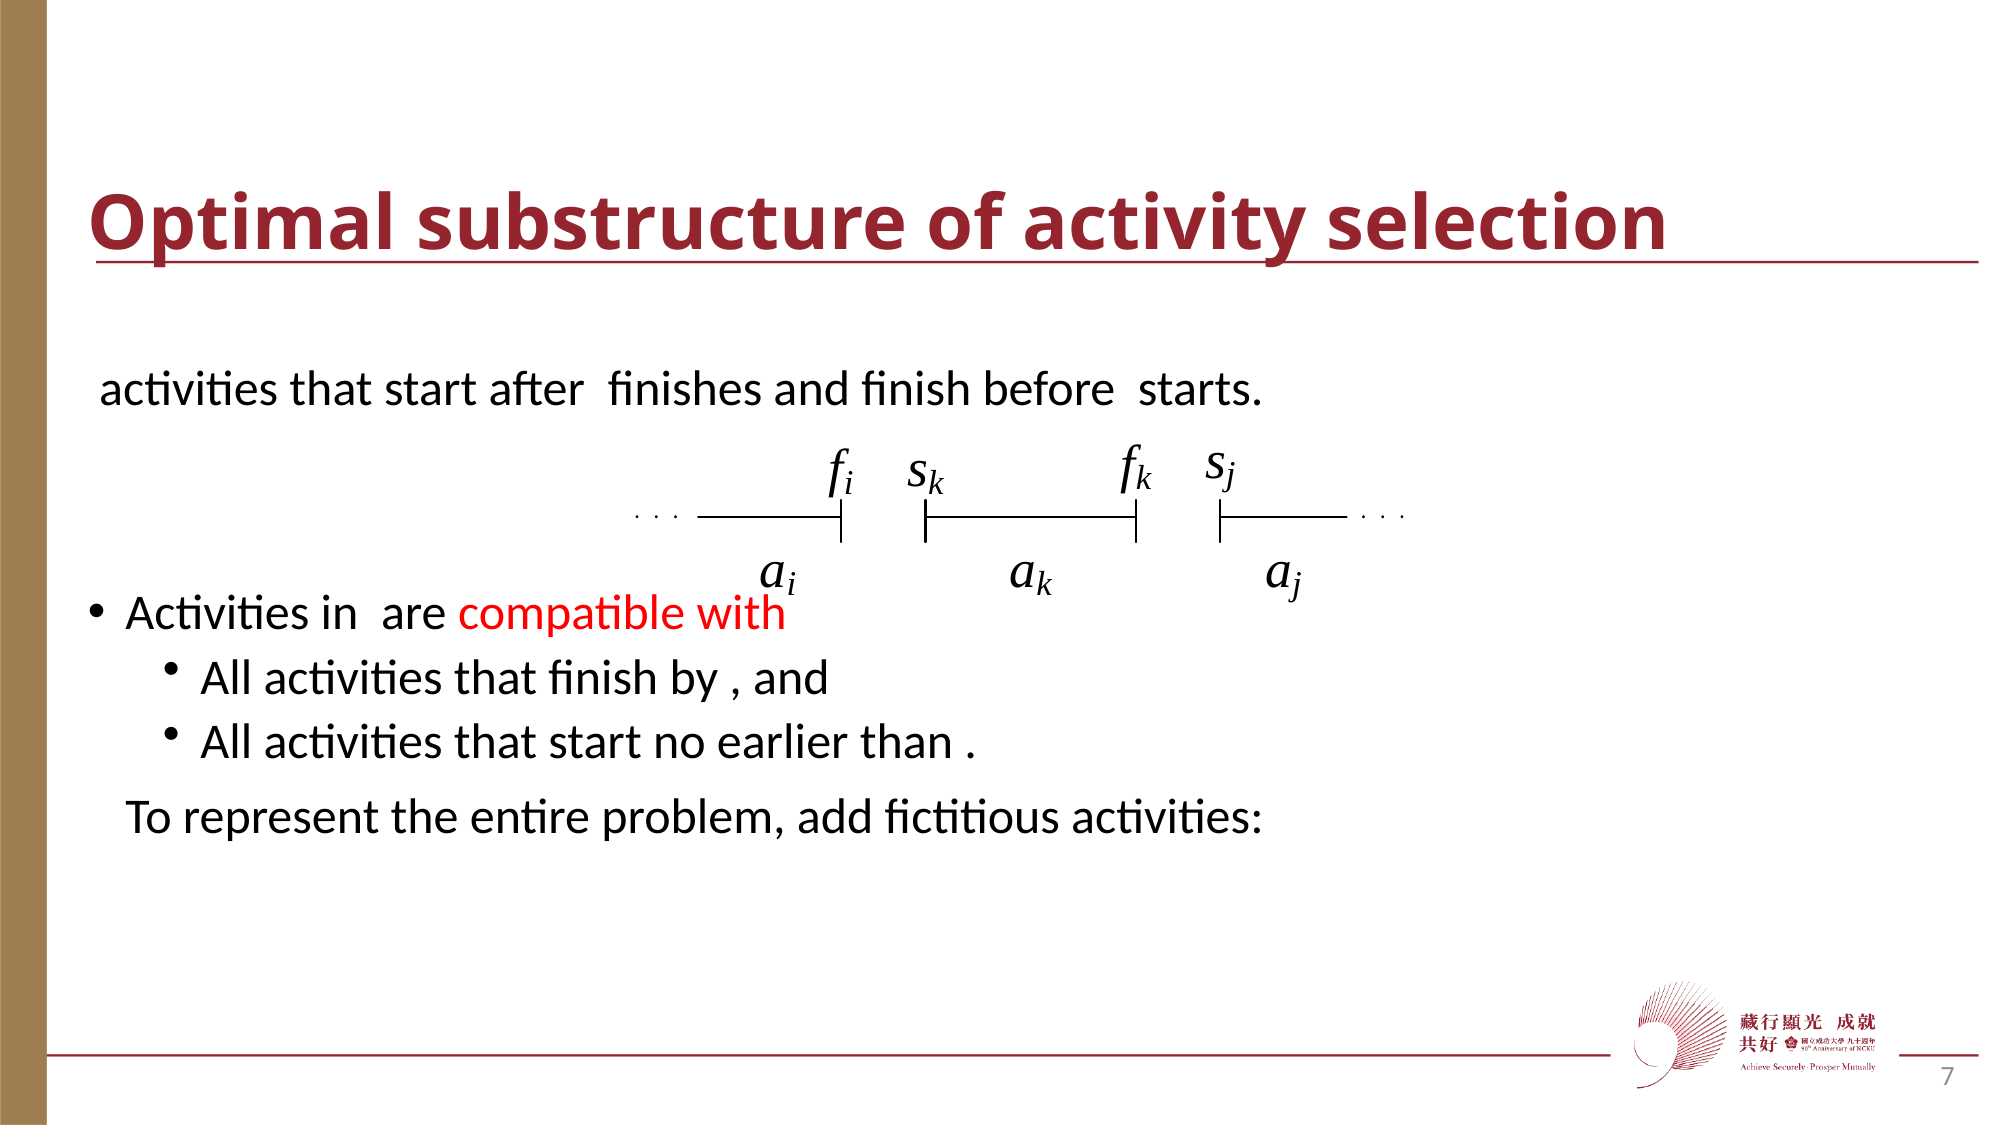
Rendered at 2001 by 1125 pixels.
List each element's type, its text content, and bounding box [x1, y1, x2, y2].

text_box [631, 426, 1412, 611]
slide_number 7 [1880, 1047, 1970, 1108]
title Optimal substructure of activity selection [72, 131, 1893, 274]
picture [0, 0, 2000, 1125]
